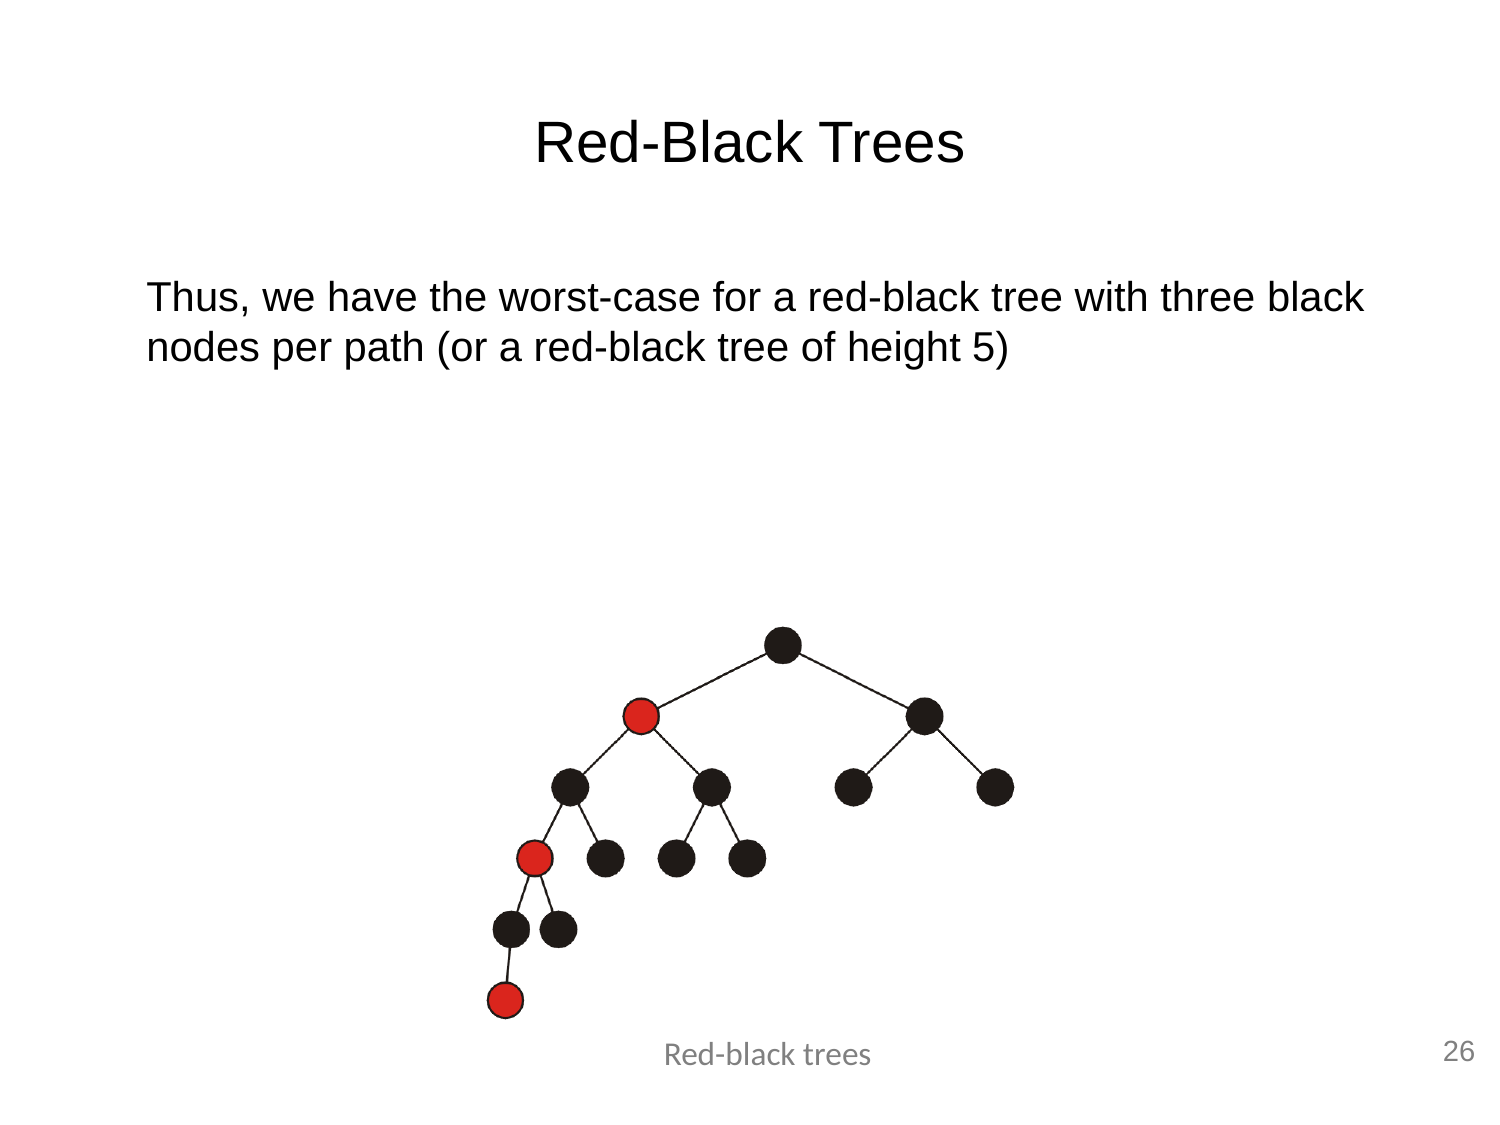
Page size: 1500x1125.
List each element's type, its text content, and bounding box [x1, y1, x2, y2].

picture [481, 621, 1019, 1024]
title Red-Black Trees [74, 44, 1426, 233]
list Thus, we have the worst-case for a red-black tree with three black nodes per path (or a red-black tree of height 5) [74, 262, 1426, 1006]
